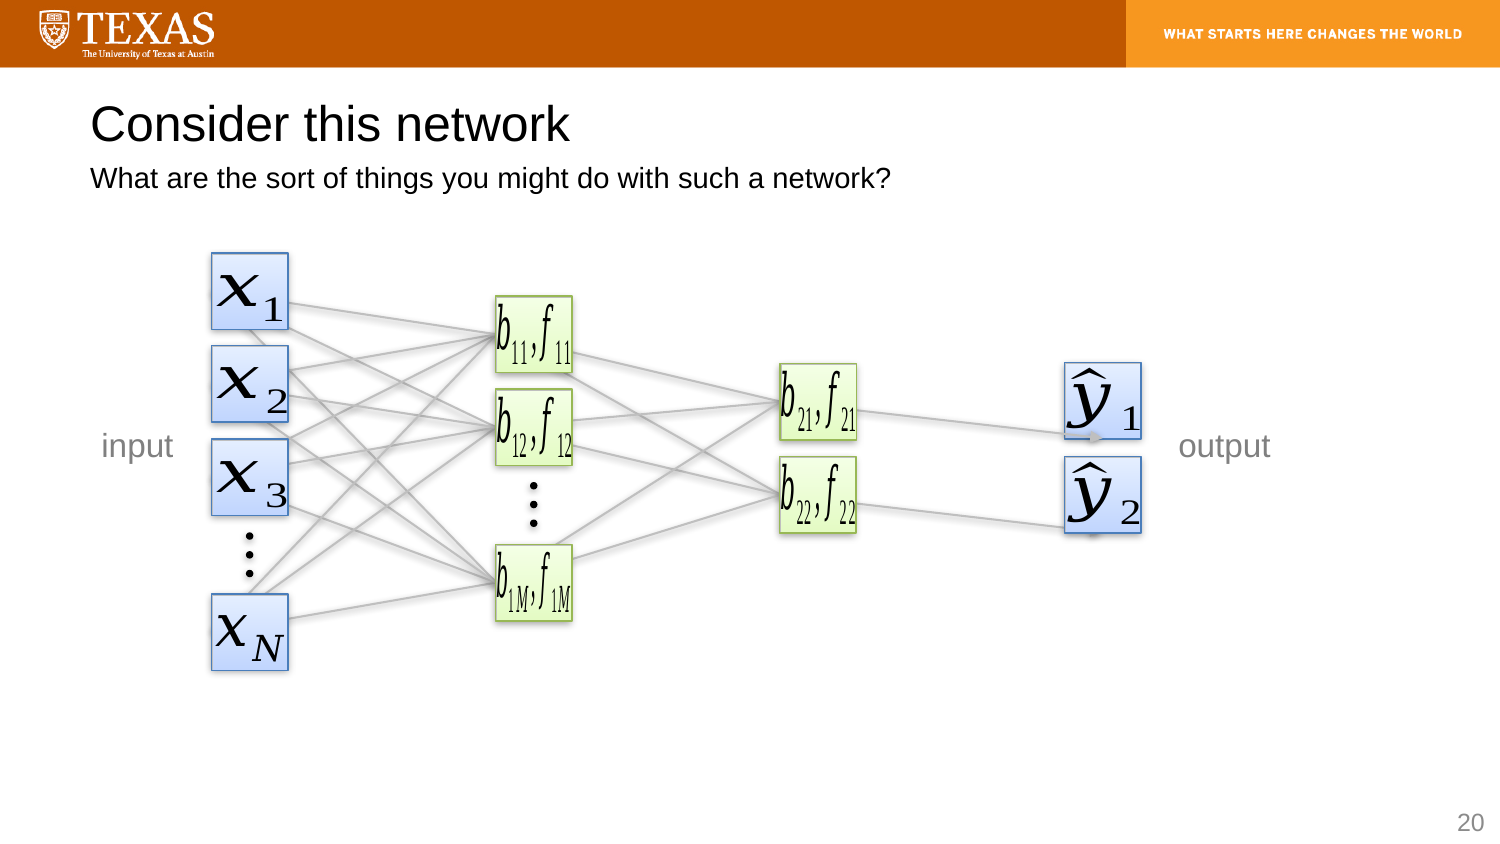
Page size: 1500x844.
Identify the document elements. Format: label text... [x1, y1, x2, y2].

text_box input [86, 417, 189, 472]
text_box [541, 334, 819, 399]
title Consider this network [75, 84, 1425, 160]
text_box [542, 401, 819, 493]
text_box output [1163, 417, 1286, 472]
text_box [245, 531, 254, 578]
picture [0, 0, 1500, 844]
text_box What are the sort of things you might do with such a network? [75, 151, 908, 202]
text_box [529, 481, 538, 528]
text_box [249, 291, 535, 335]
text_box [249, 391, 535, 633]
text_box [249, 342, 535, 385]
slide_number 20 [1162, 798, 1500, 844]
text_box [542, 494, 819, 583]
